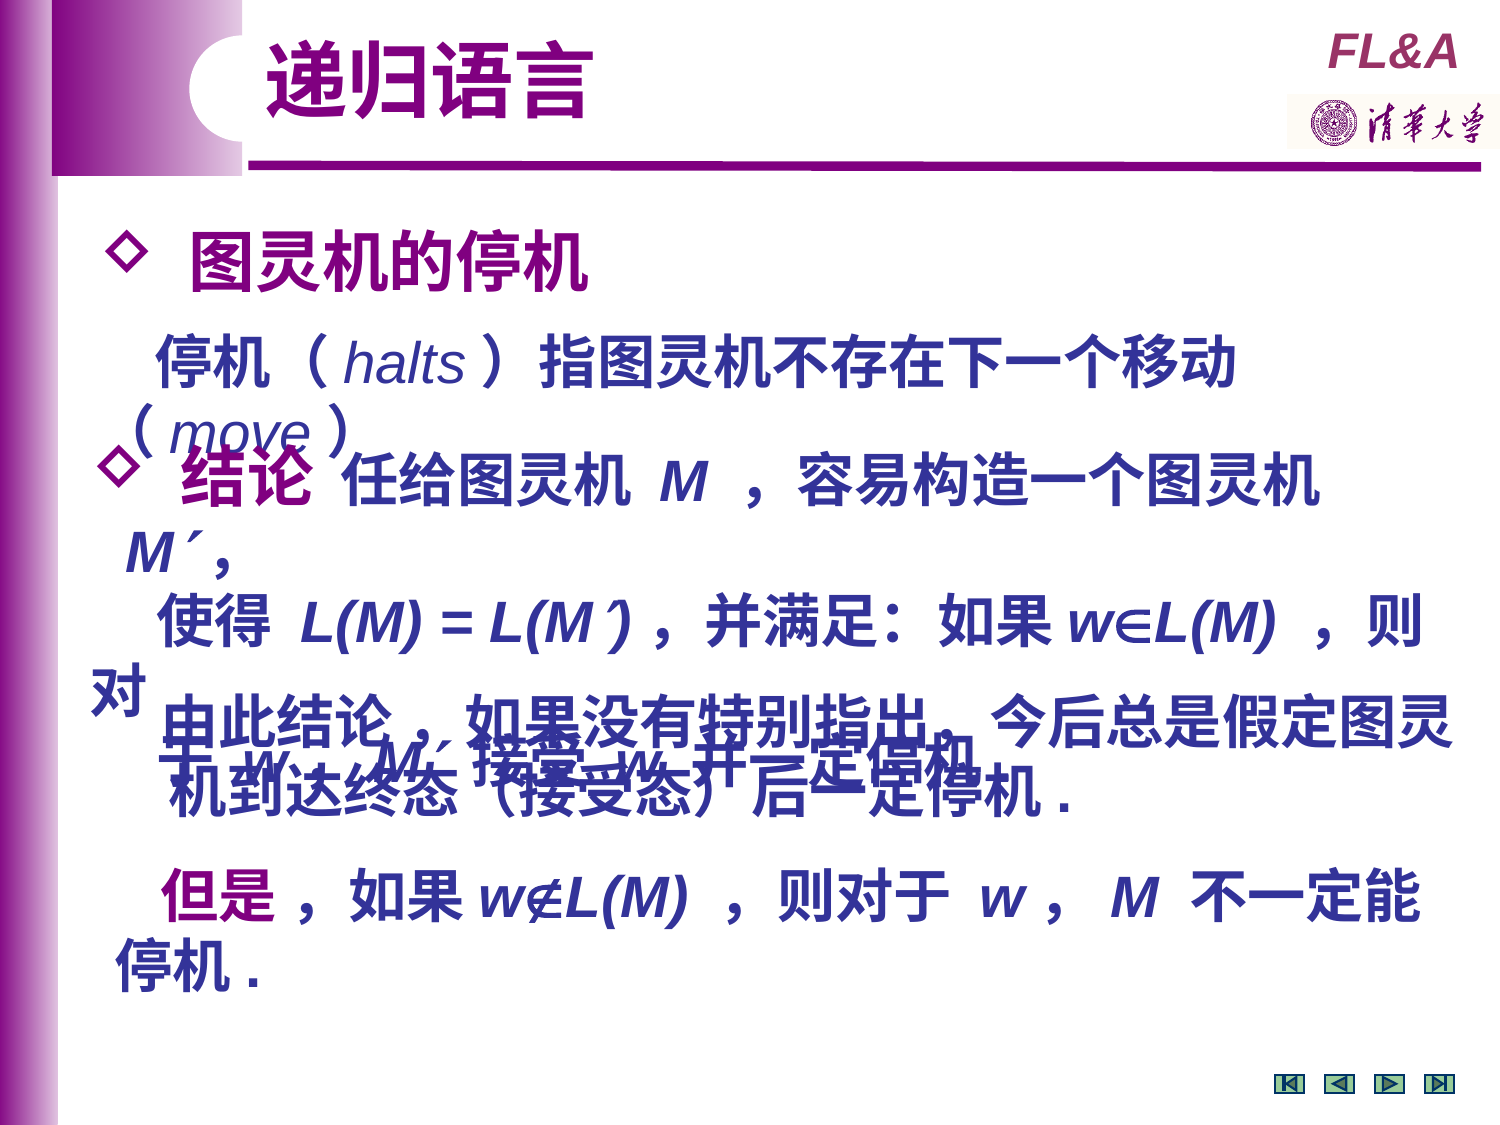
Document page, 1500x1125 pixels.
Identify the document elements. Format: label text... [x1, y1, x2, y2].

text_box [1424, 1074, 1455, 1093]
text_box 但是 ，如果wL(M) ，则对于 w，M 不一定能停机. [99, 852, 1488, 1007]
text_box 由此结论 ，如果没有特别指出，今后总是假定图灵 机到达终态（接受态）后一定停机. [99, 677, 1488, 832]
text_box [1324, 1074, 1355, 1093]
text_box [1374, 1074, 1405, 1093]
text_box 结论 任给图灵机 M ，容易构造一个图灵机 M， 使得 L(M) = L(M)，并满足：如果wL(M) ，则对 于 w，M 接受 w 并一定停机. [74, 427, 1471, 802]
text_box 图灵机的停机 停机（halts）指图灵机不存在下一个移动（move） [82, 212, 1500, 473]
text_box 递归语言 [249, 32, 613, 137]
text_box [1274, 1074, 1305, 1093]
picture [1287, 94, 1500, 149]
